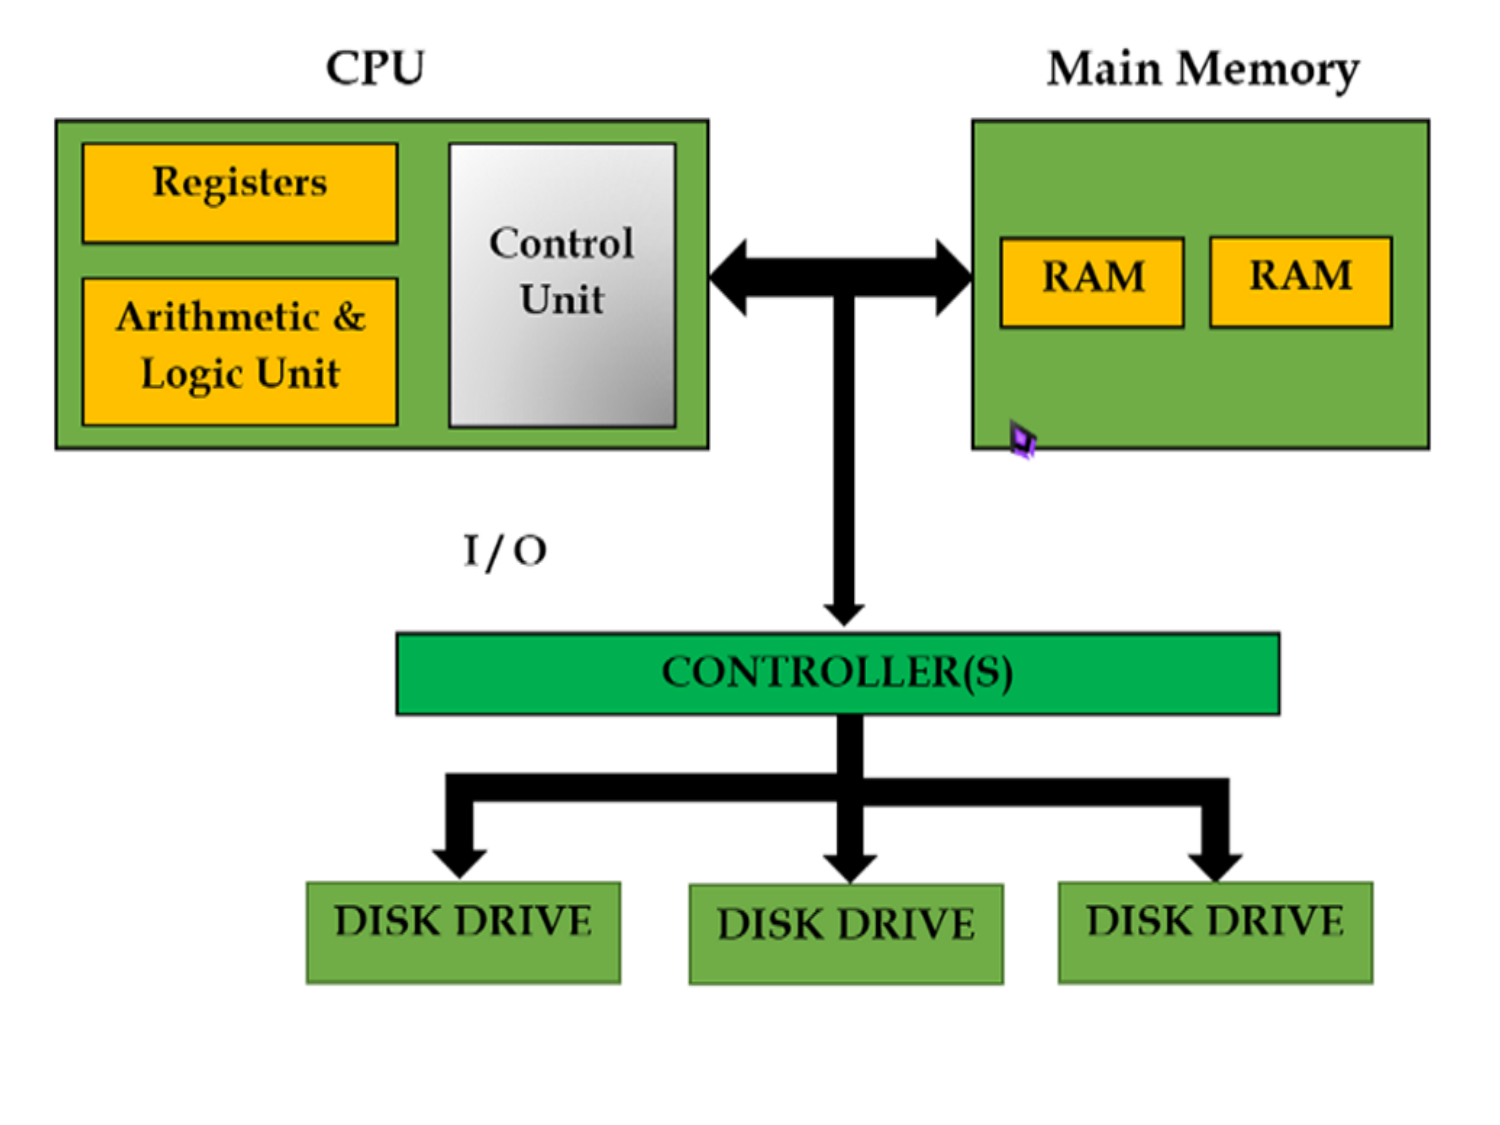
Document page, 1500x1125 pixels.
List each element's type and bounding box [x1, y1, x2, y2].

picture [37, 37, 1450, 1000]
